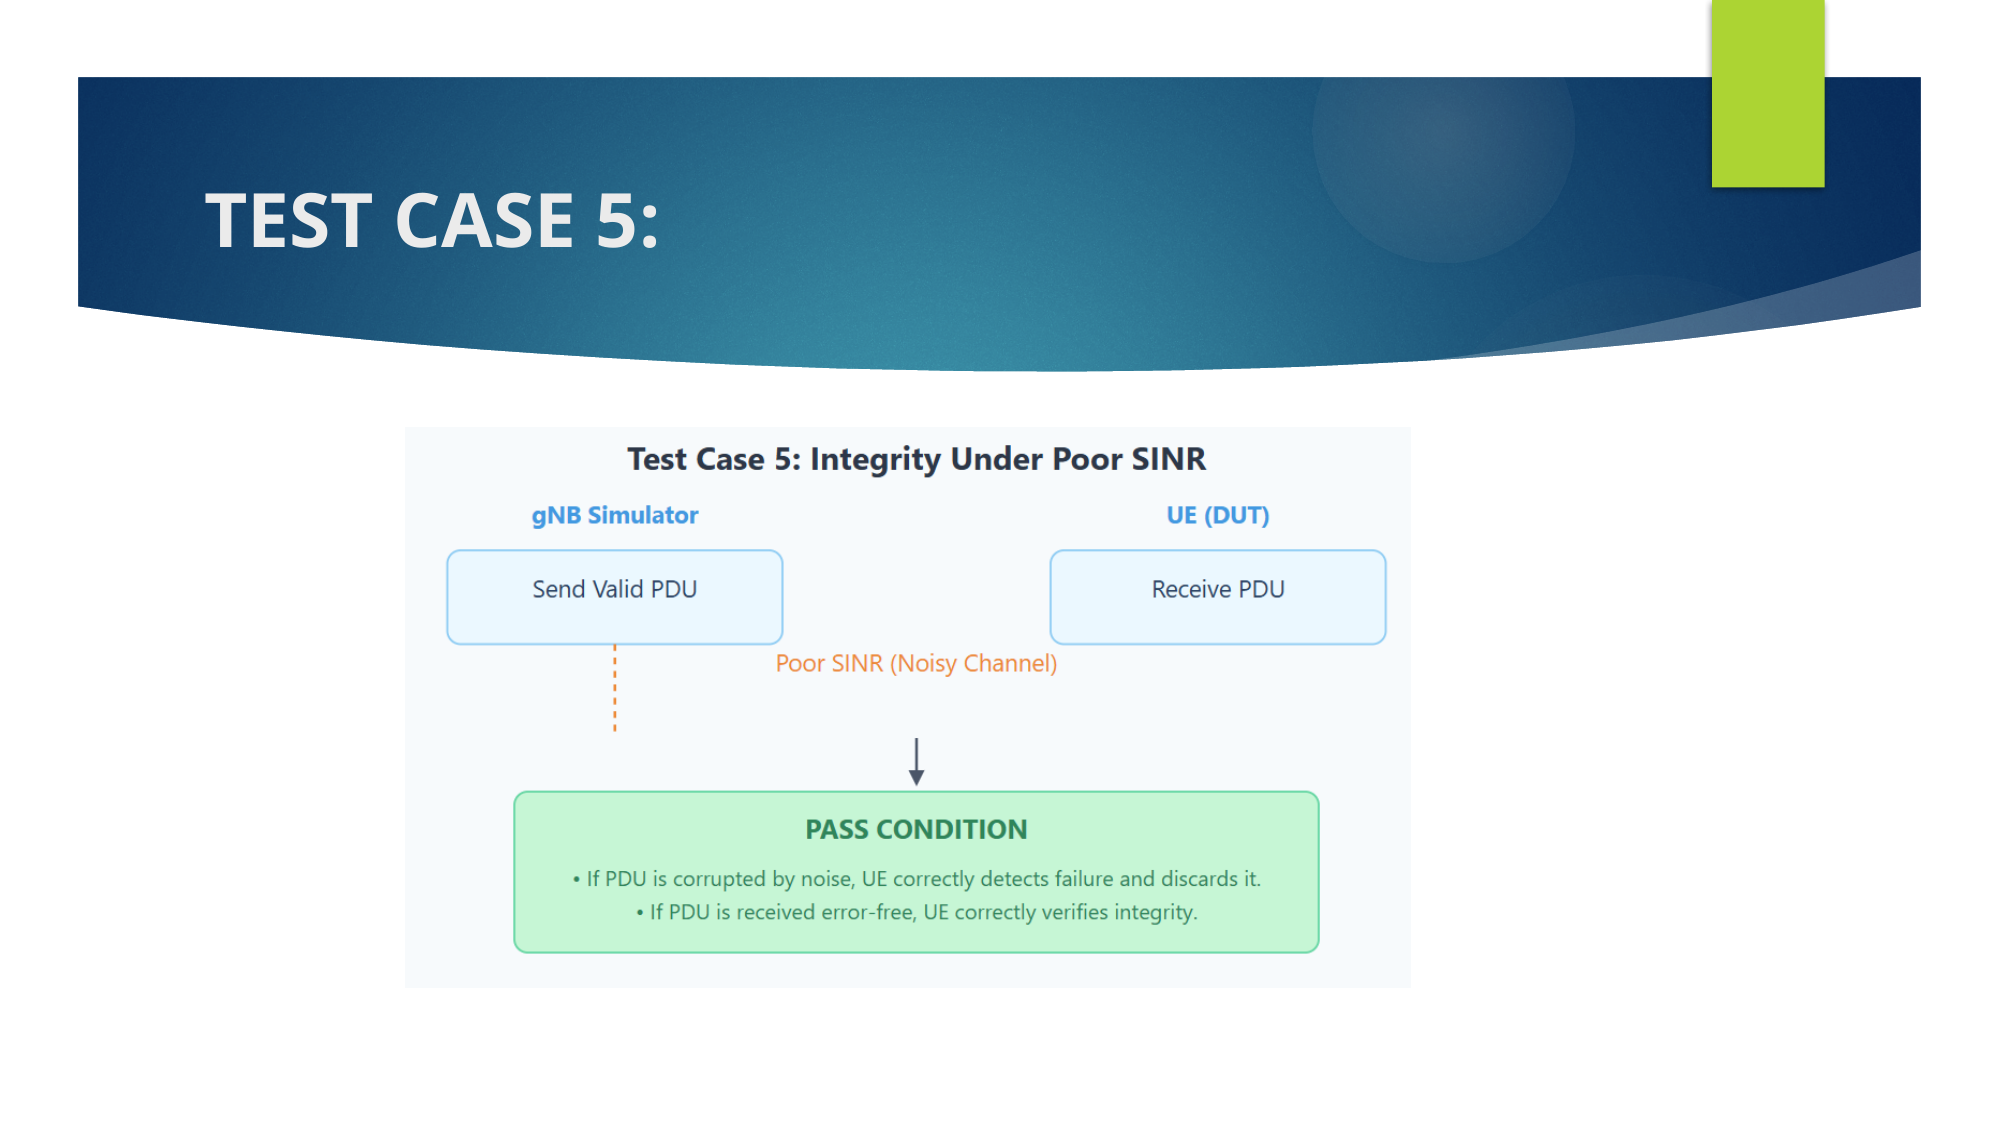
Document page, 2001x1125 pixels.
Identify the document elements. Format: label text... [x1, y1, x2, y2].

title TEST CASE 5: [189, 159, 1627, 276]
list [405, 426, 1411, 988]
